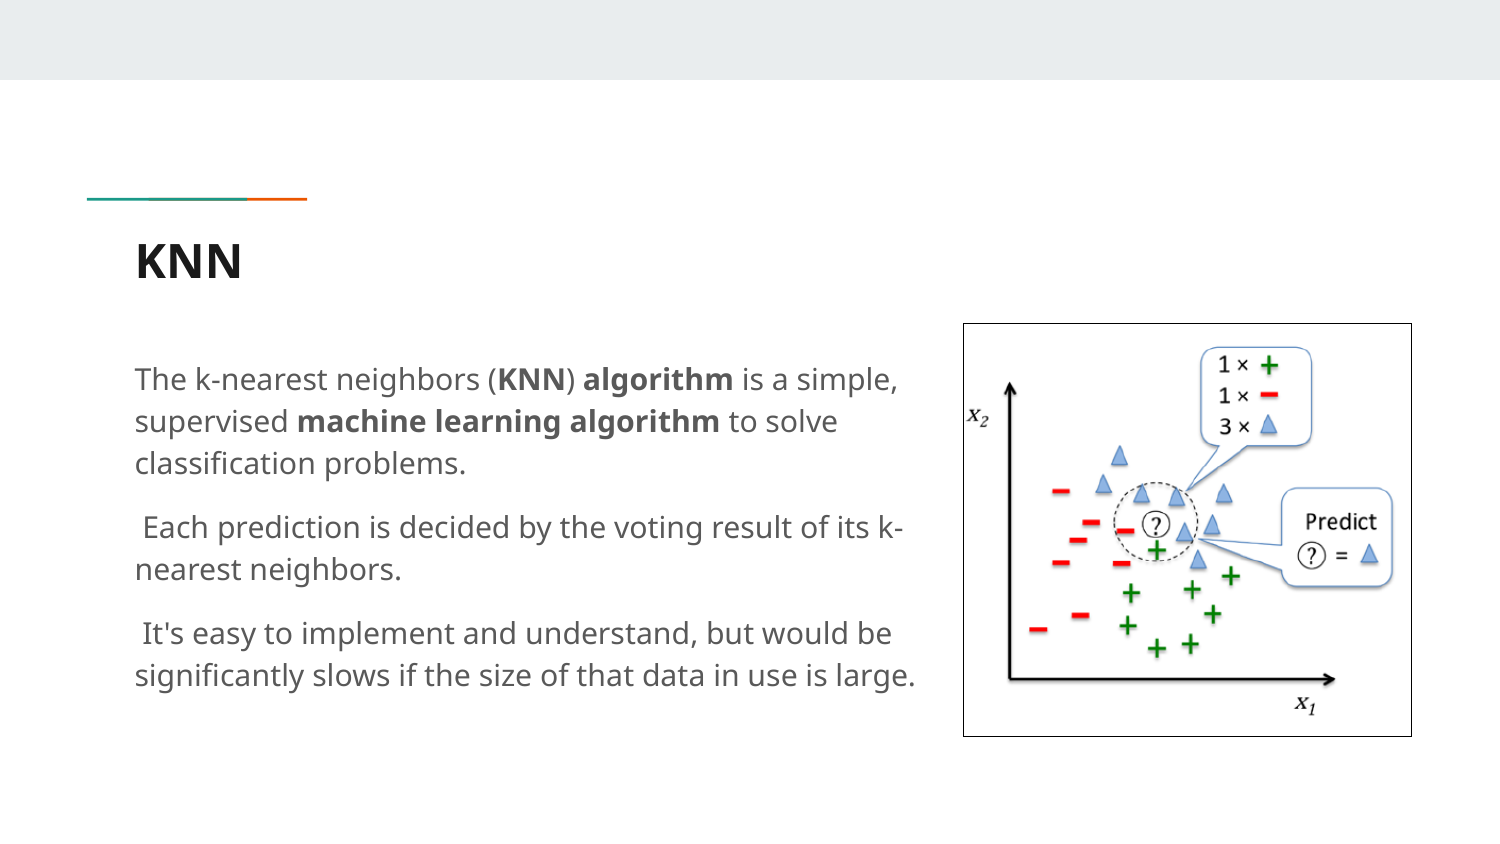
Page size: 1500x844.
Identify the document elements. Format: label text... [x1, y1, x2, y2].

picture [936, 303, 1428, 748]
title KNN [119, 216, 1381, 305]
list The k-nearest neighbors (KNN) algorithm is a simple, supervised machine learning algorithm to solve classification problems. Each prediction is decided by the voting result of its k- nearest neighbors. It's easy to implement and understand, but would be significantly slows if the size of that data in use is large. [119, 340, 931, 711]
